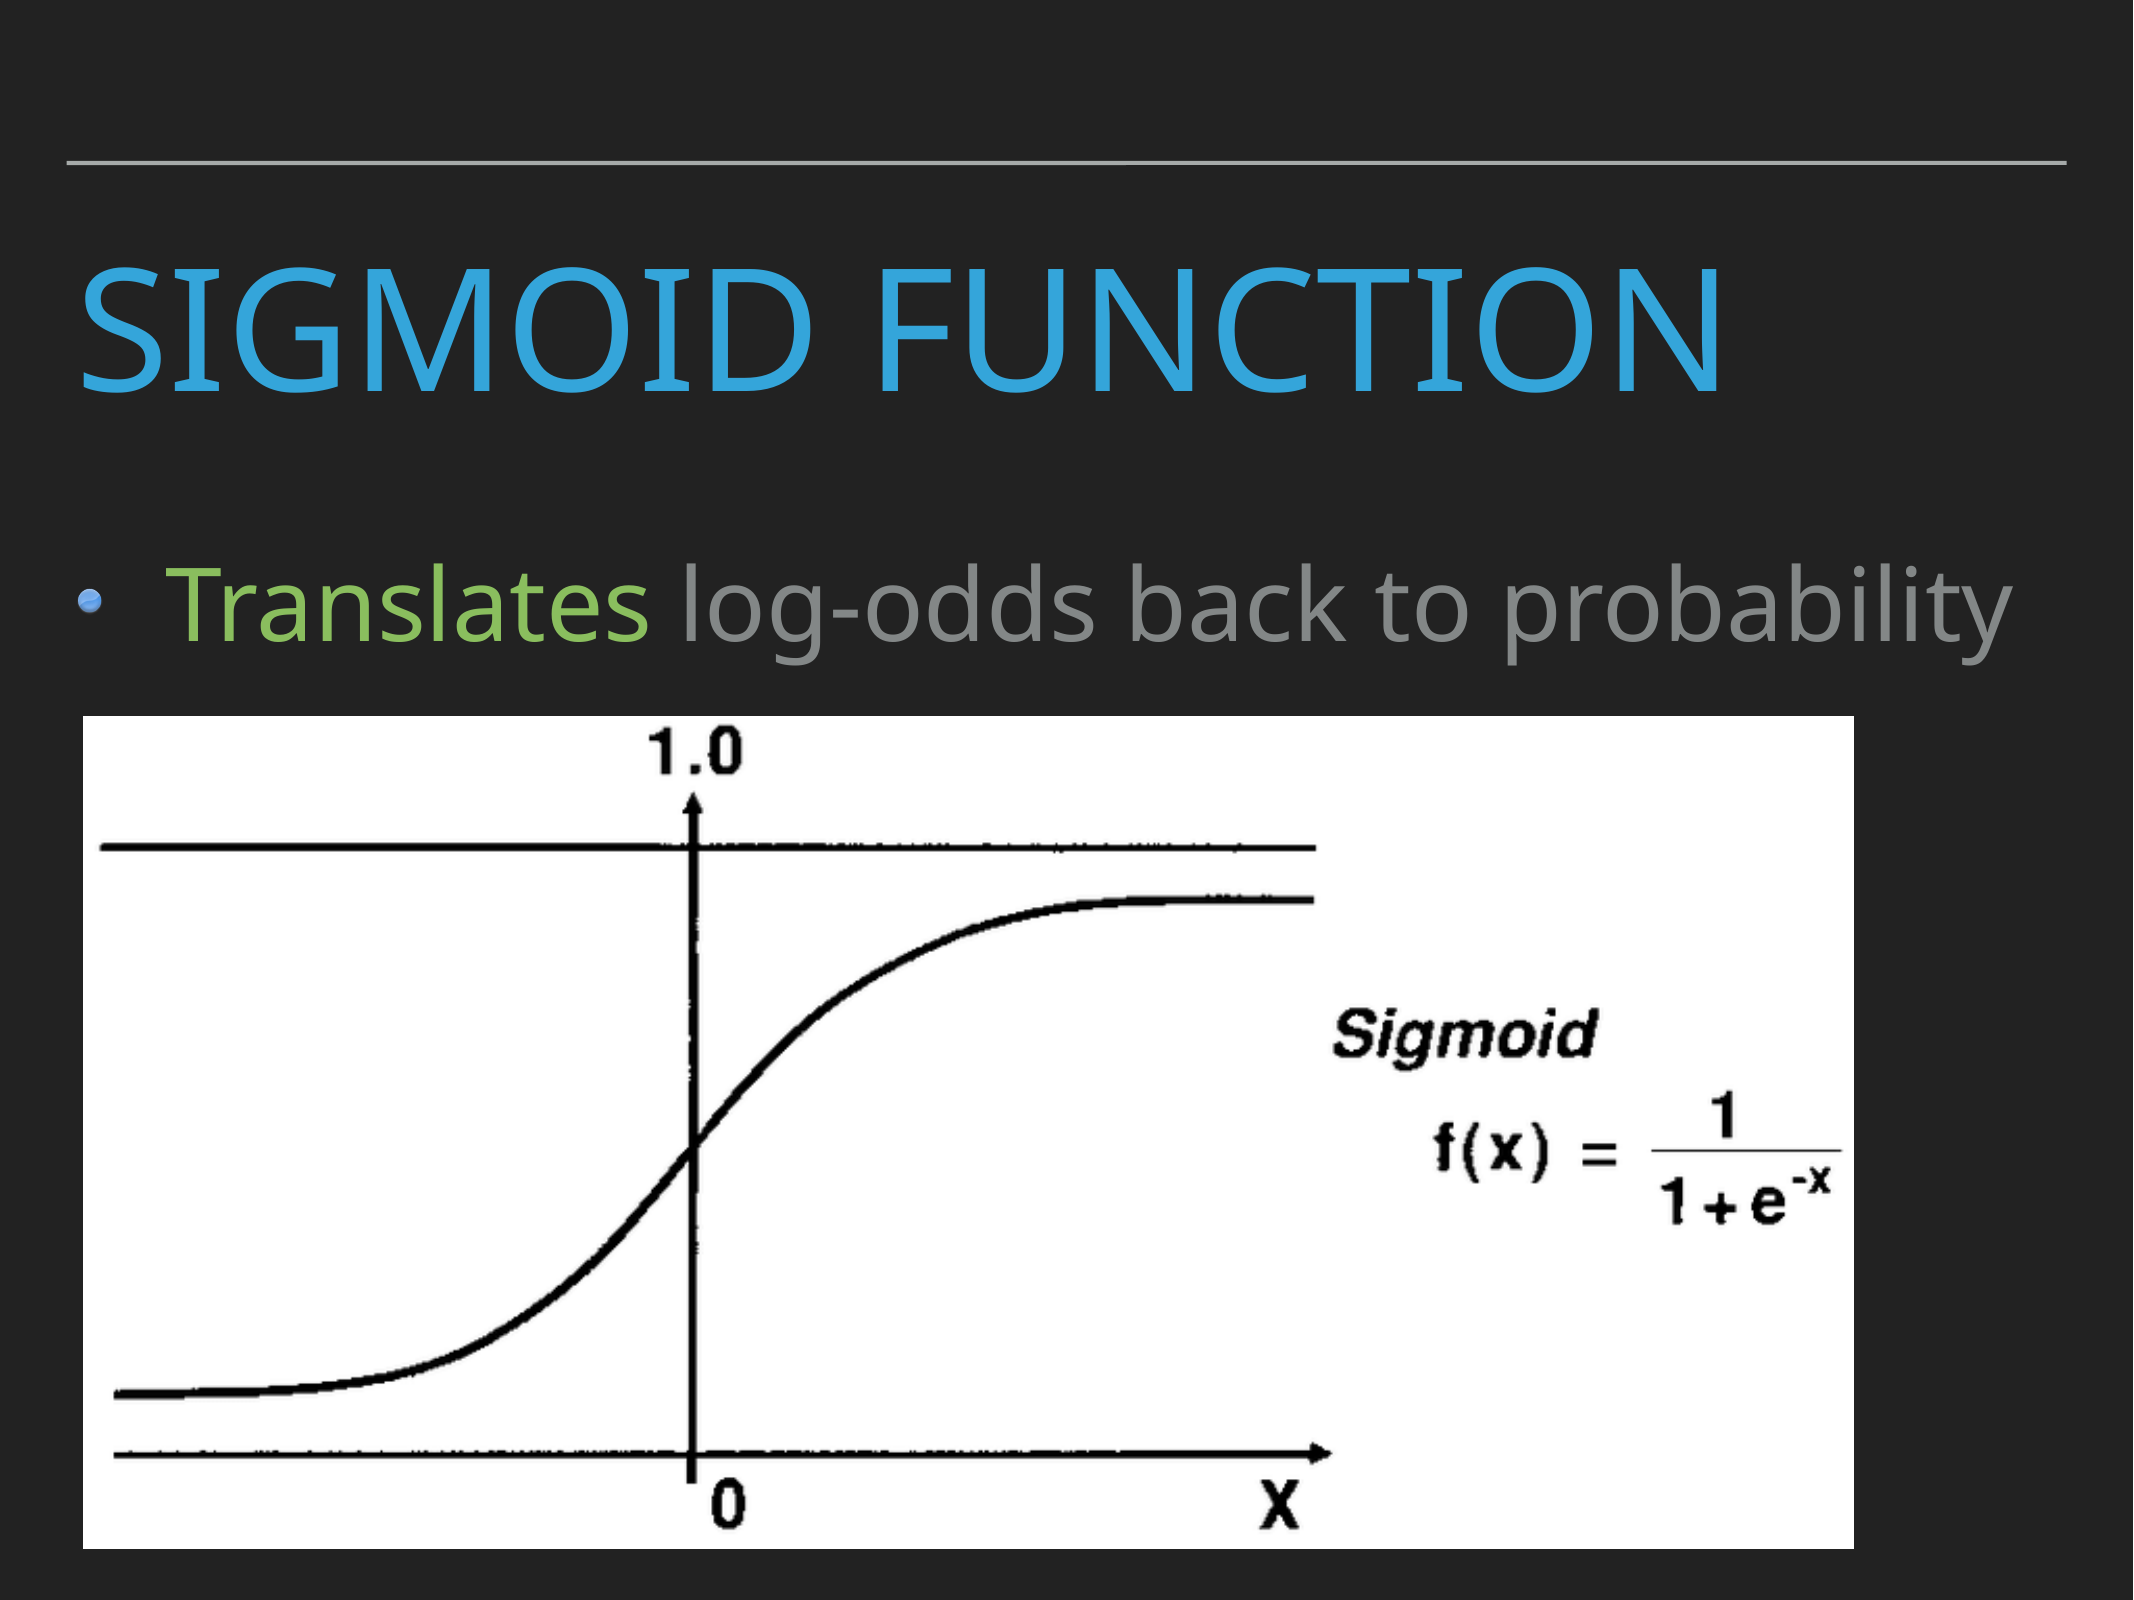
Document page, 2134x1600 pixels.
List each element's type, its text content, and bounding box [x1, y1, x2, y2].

picture [82, 716, 1855, 1549]
picture [75, 586, 104, 615]
list Translates log-odds back to probability [66, 530, 2068, 724]
title Sigmoid function [66, 251, 2068, 445]
